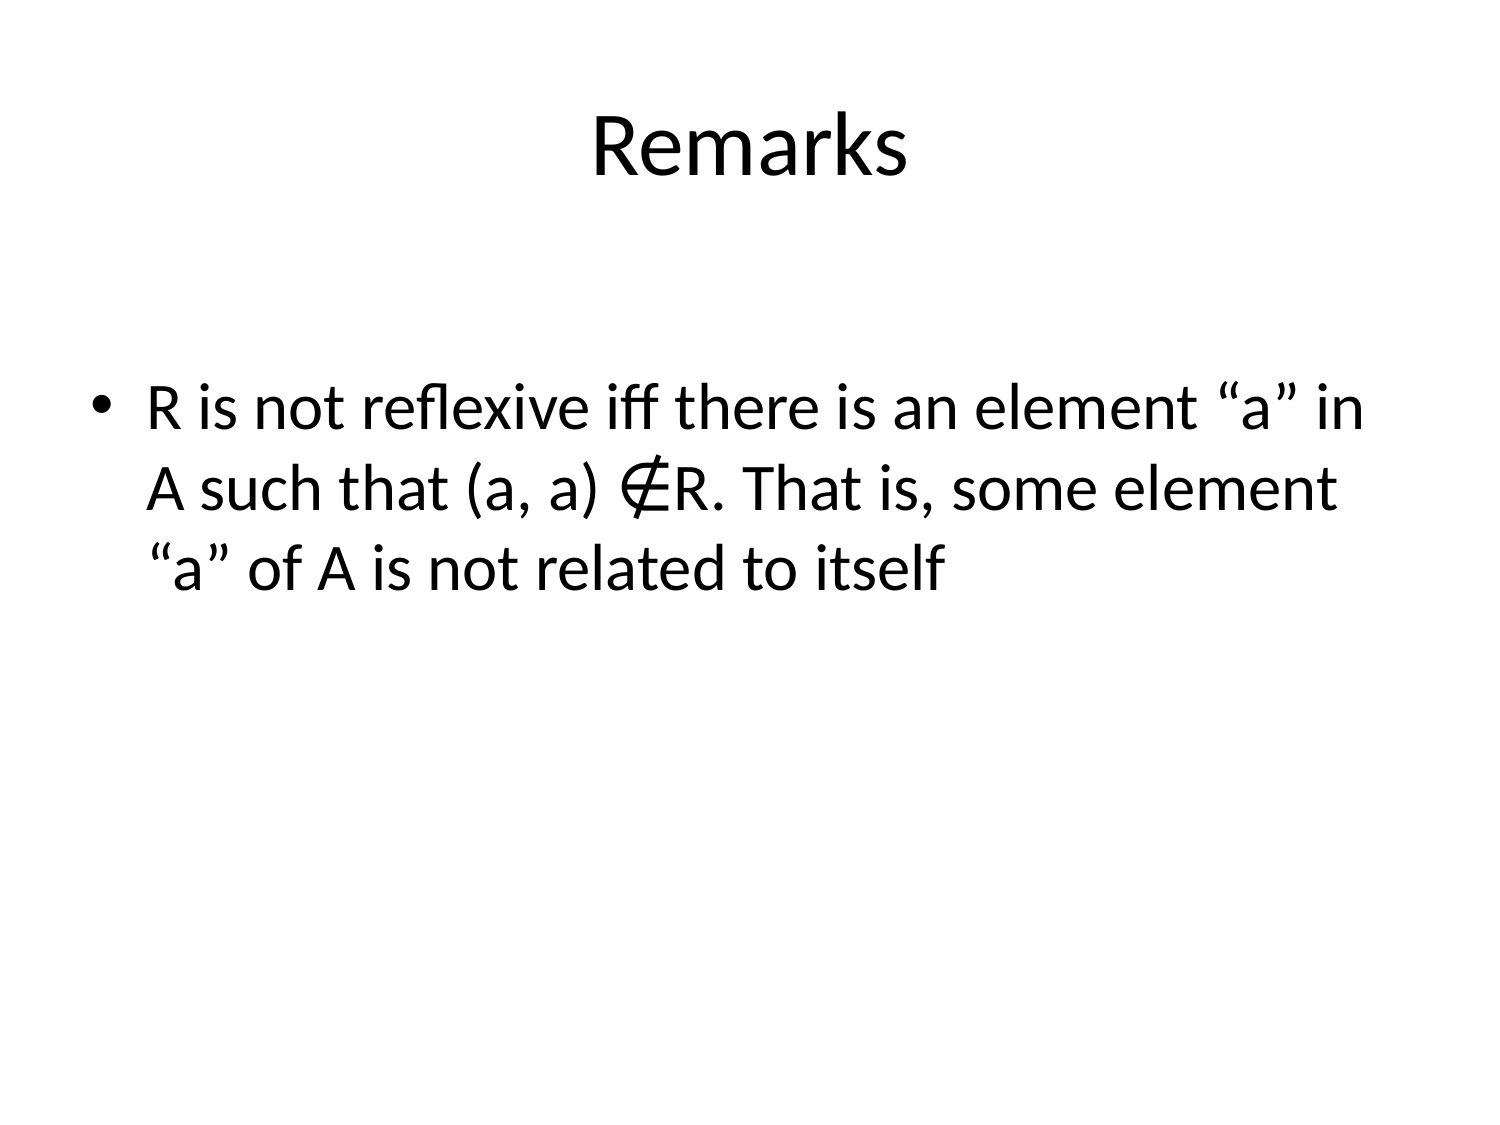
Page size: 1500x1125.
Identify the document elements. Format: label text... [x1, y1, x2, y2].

title Remarks [75, 45, 1425, 233]
list R is not reflexive iff there is an element “a” in A such that (a, a) ∉R. That is, some element “a” of A is not related to itself [75, 262, 1425, 1005]
